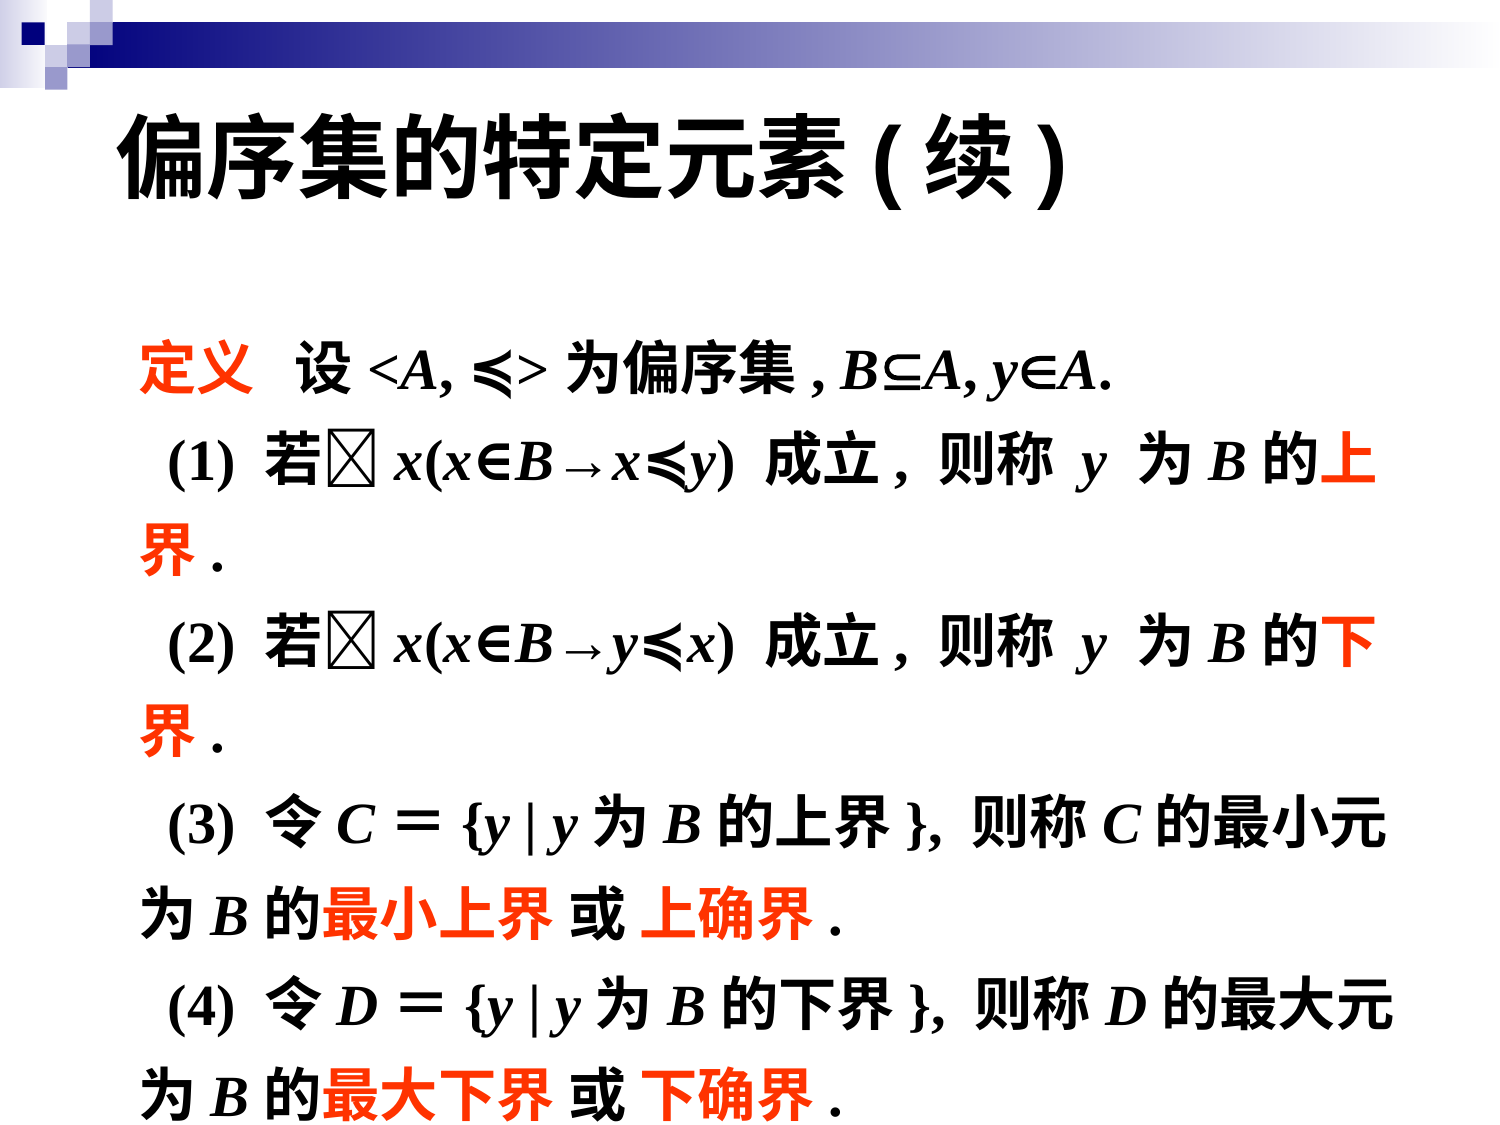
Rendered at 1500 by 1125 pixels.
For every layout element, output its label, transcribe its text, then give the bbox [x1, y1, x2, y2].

title 偏序集的特定元素(续) [100, 42, 1451, 268]
text_box 定义 设<A, ≼>为偏序集, BA, yA. (1) 若x(x∈B→x≼y) 成立, 则称 y 为B的上界. (2) 若x(x∈B→y≼x) 成立, 则称 y 为B的下界. (3) 令C＝{y | y为B的上界}, 则称C的最小元为B的最小上界 或 上确界. (4) 令D＝{y | y为B的下界}, 则称D的最大元为B的最大下界 或 下确界. [123, 302, 1424, 1125]
